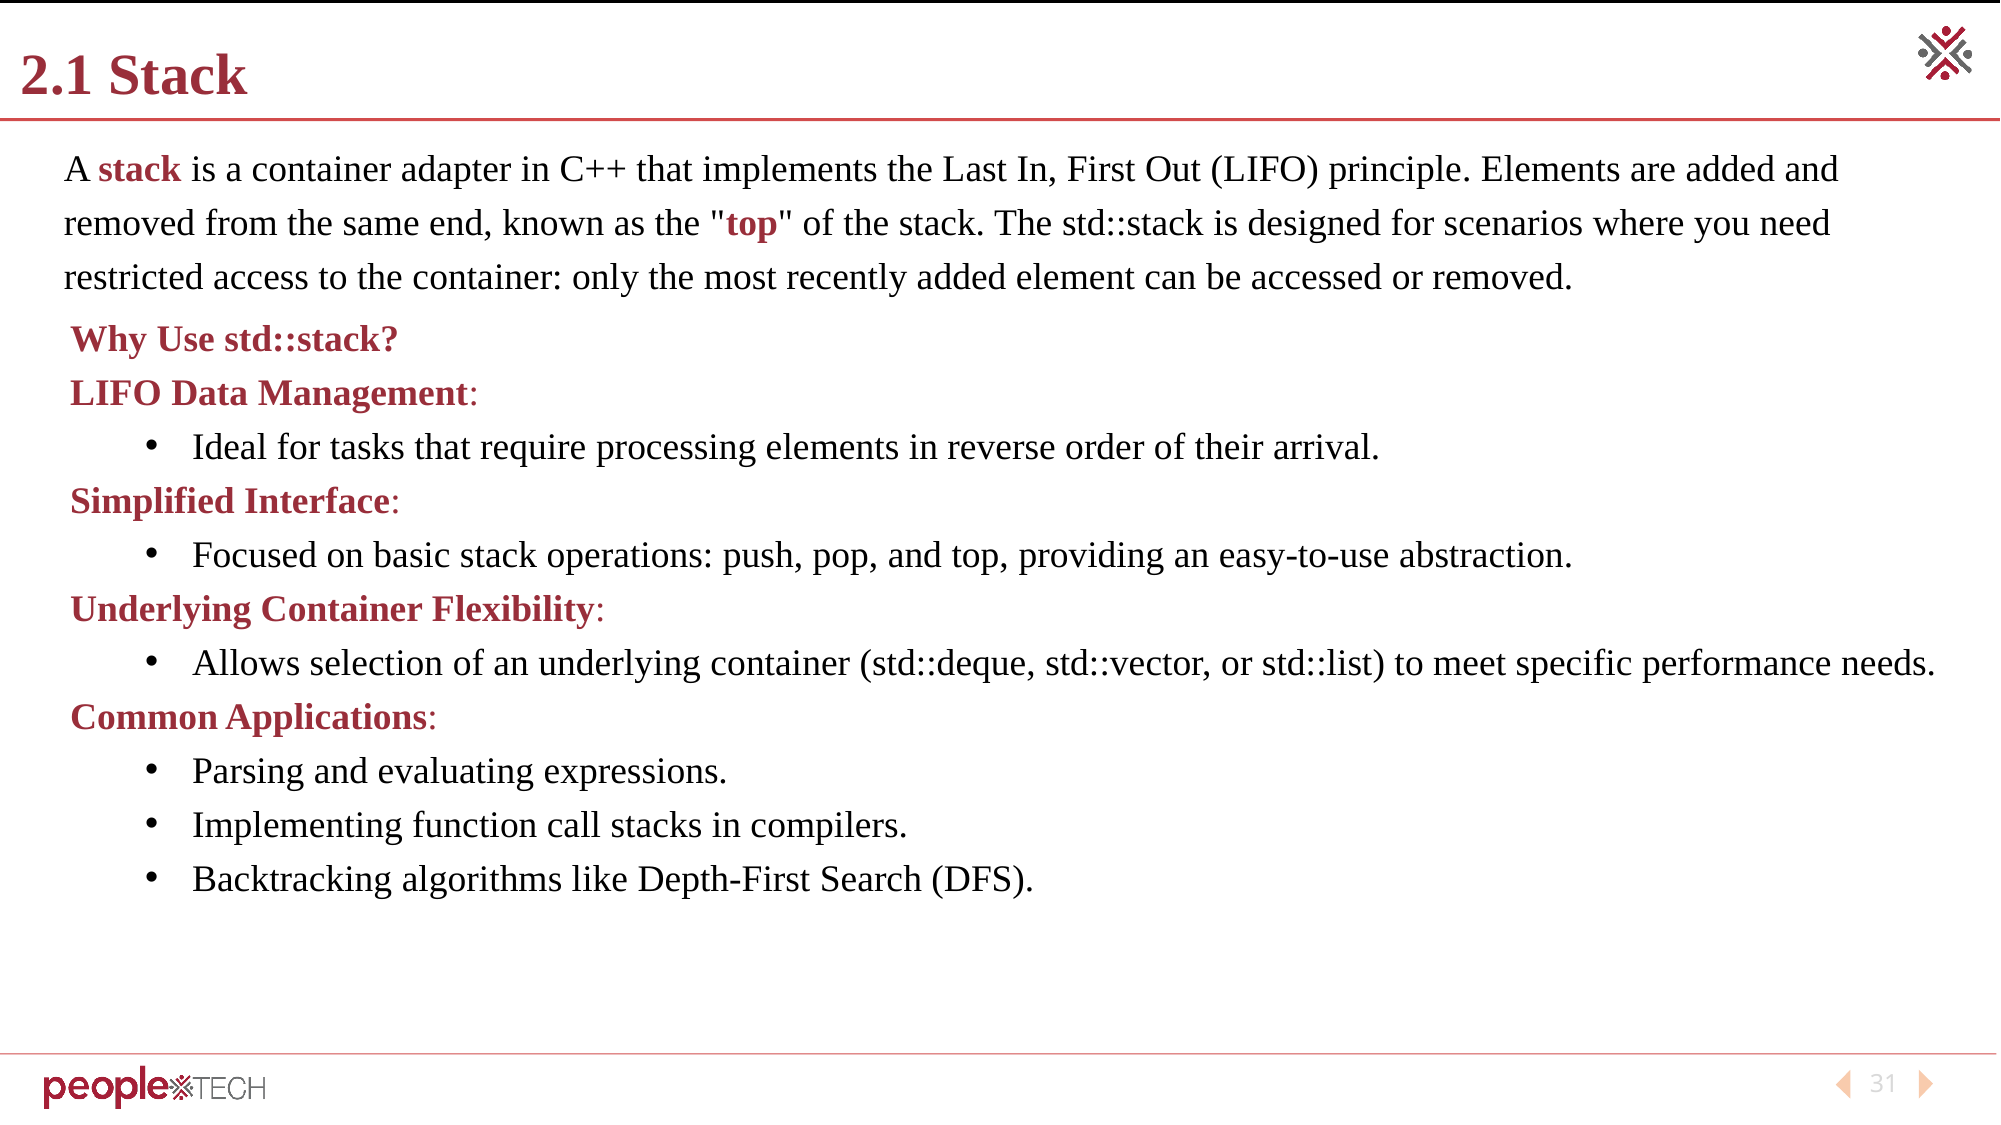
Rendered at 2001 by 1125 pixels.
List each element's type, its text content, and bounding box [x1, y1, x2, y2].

text_box 2.1 Stack [5, 28, 293, 114]
picture [1918, 26, 1972, 80]
text_box Why Use std::stack? LIFO Data Management: Ideal for tasks that require processing elements in reverse order of their arrival. Simplified Interface: Focused on basic stack operations: push, pop, and top, providing an easy-to-use abstraction. Underlying Container Flexibility: Allows selection of an underlying container (std::deque, std::vector, or std::list) to meet specific performance needs. Common Applications: Parsing and evaluating expressions. Implementing function call stacks in compilers. Backtracking algorithms like Depth-First Search (DFS). [55, 306, 1955, 952]
picture [31, 1059, 275, 1115]
text_box A stack is a container adapter in C++ that implements the Last In, First Out (LIFO) principle. Elements are added and removed from the same end, known as the "top" of the stack. The std::stack is designed for scenarios where you need restricted access to the container: only the most recently added element can be accessed or removed. [48, 127, 1951, 305]
